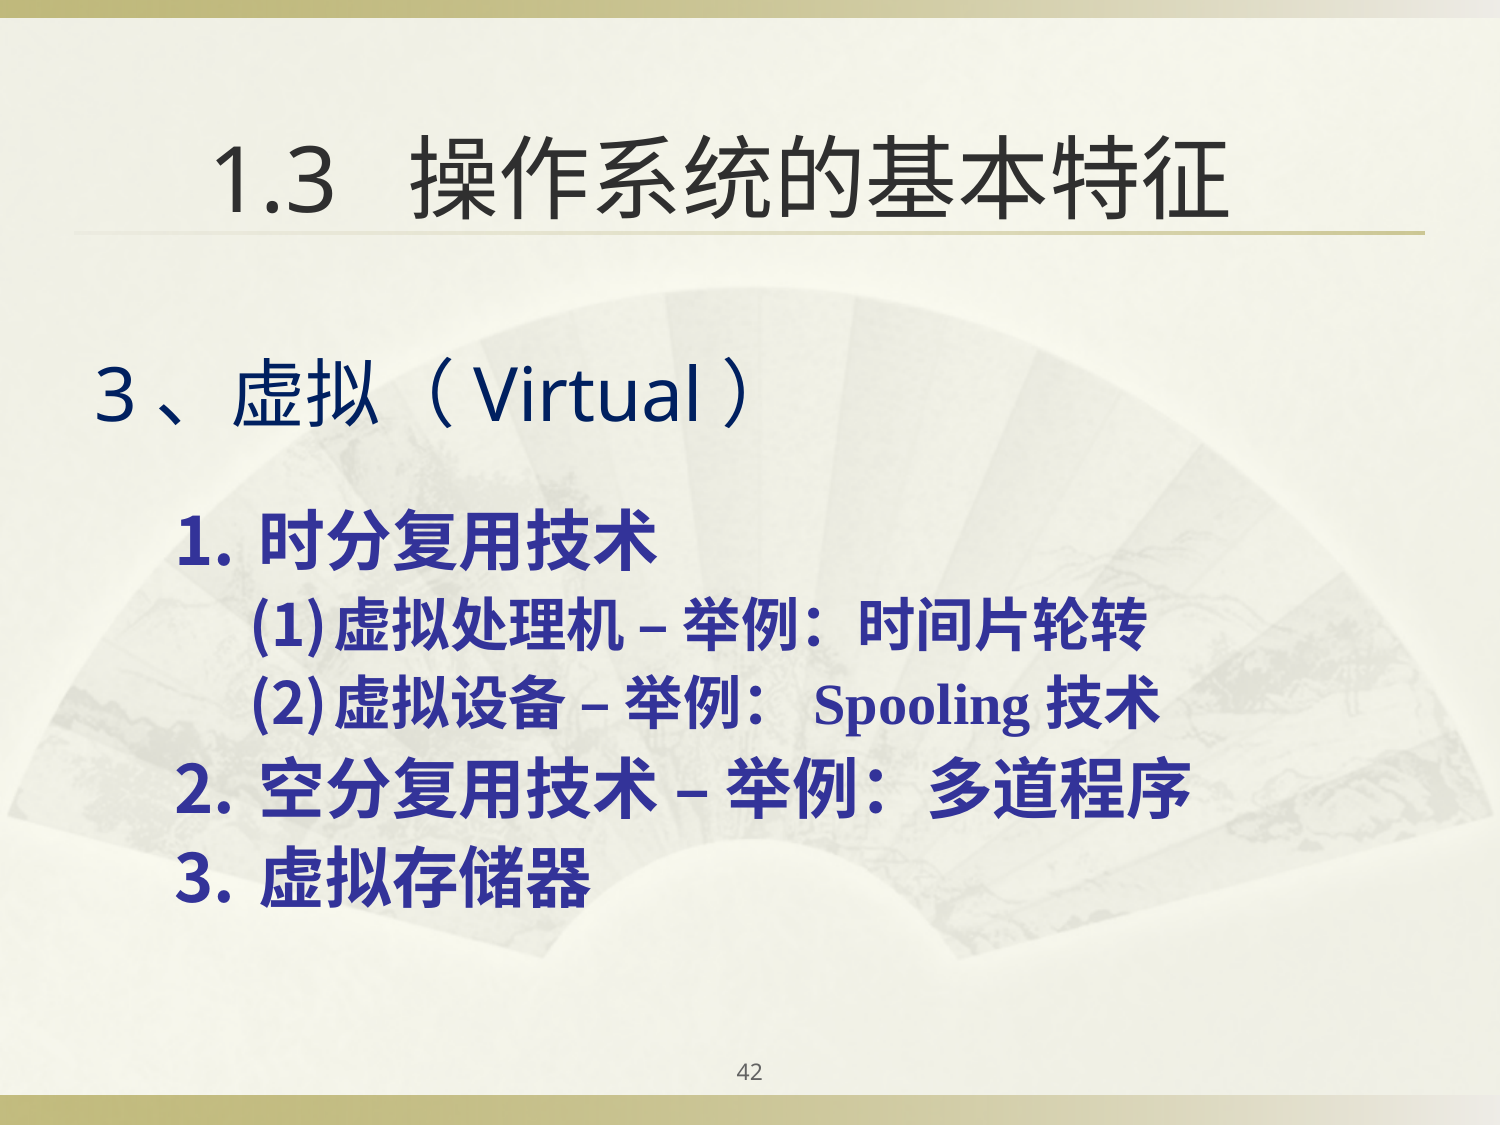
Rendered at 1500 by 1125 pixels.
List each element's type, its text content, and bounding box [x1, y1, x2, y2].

title 1.3 操作系统的基本特征 [64, 113, 1377, 239]
list 3、虚拟（Virtual） [79, 339, 985, 474]
text_box 时分复用技术 虚拟处理机 – 举例：时间片轮转 虚拟设备 – 举例：Spooling技术 空分复用技术 – 举例：多道程序 虚拟存储器 [159, 491, 1435, 1003]
slide_number 42 [675, 1050, 825, 1097]
